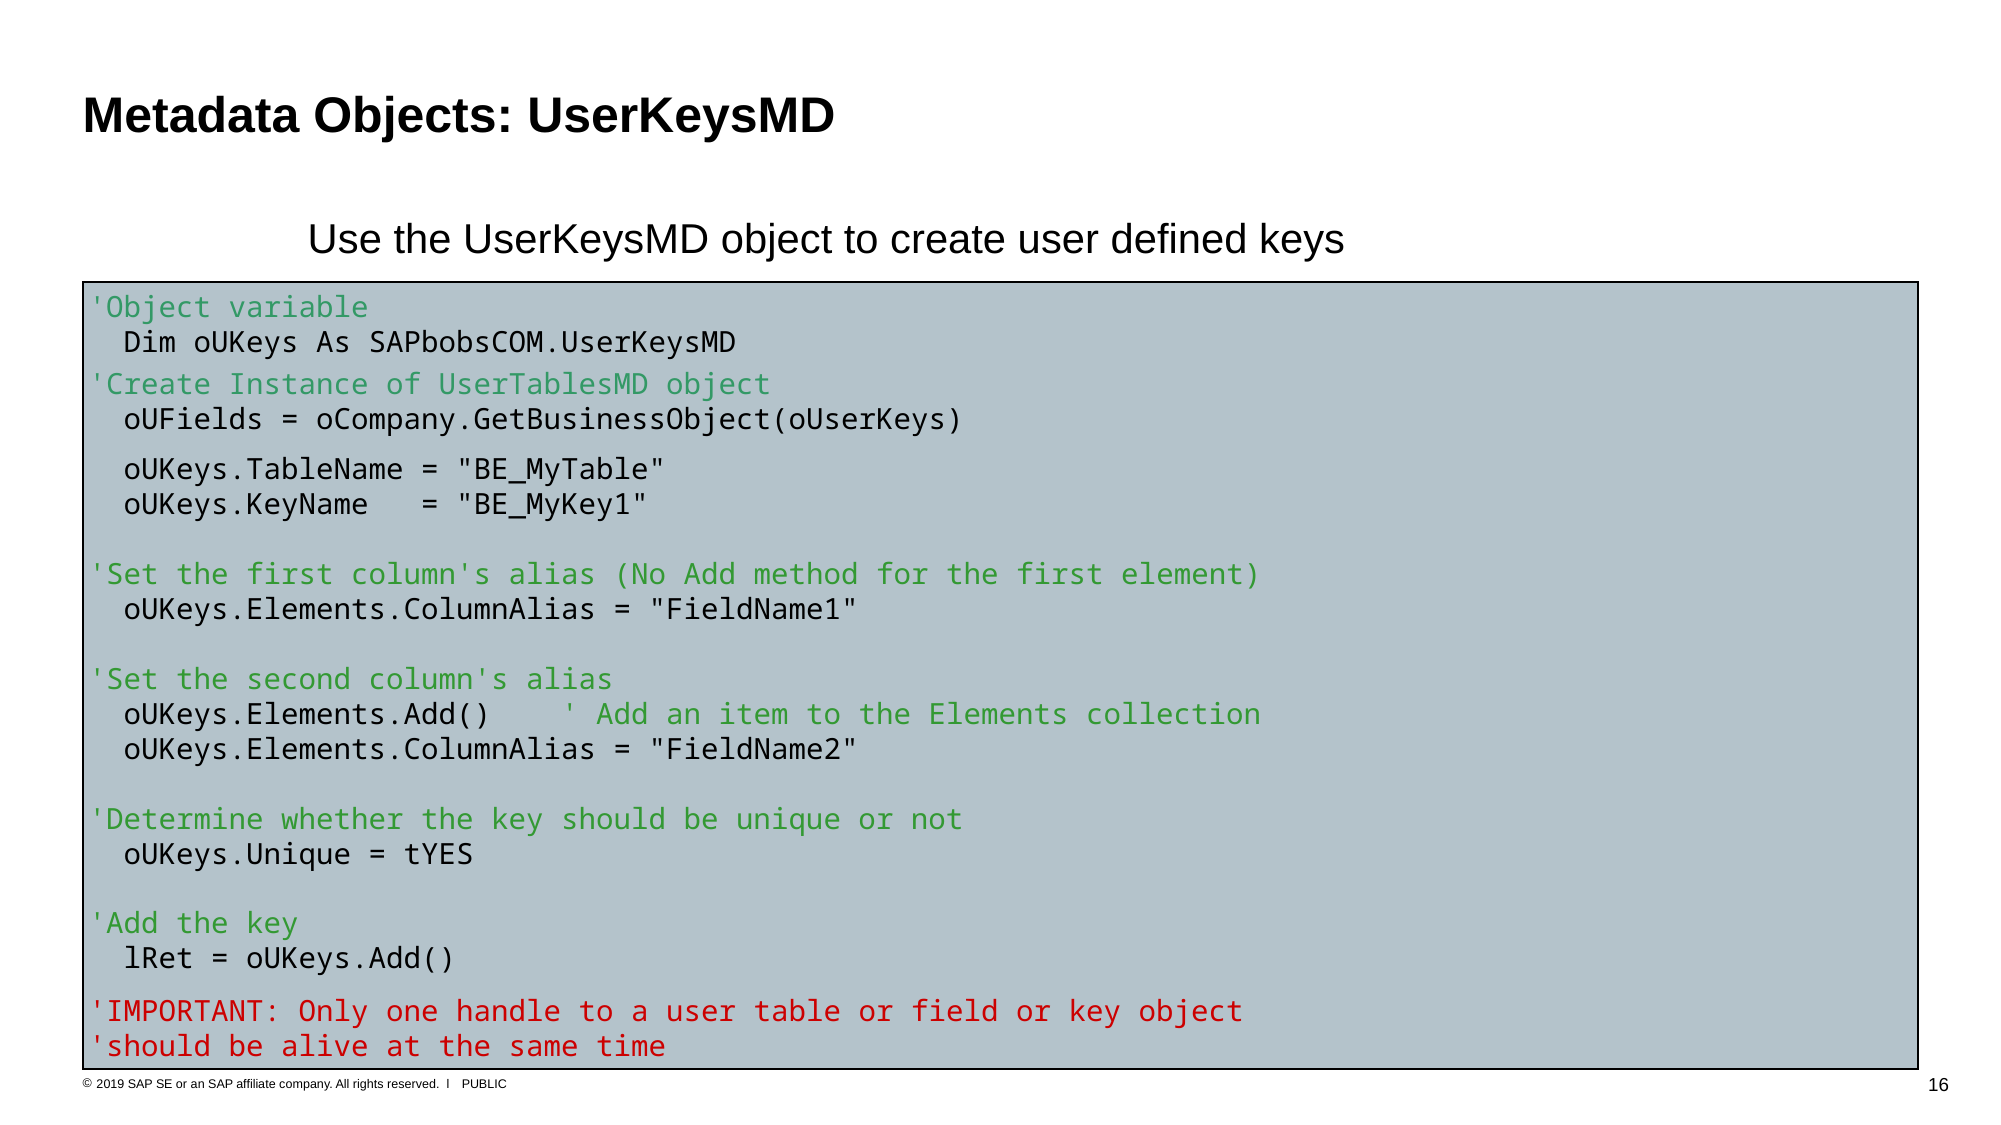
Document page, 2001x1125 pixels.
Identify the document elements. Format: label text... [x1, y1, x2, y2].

text_box 'Object variable Dim oUKeys As SAPbobsCOM.UserKeysMD 'Create Instance of UserTablesMD object oUFields = oCompany.GetBusinessObject(oUserKeys) oUKeys.TableName = "BE_MyTable" oUKeys.KeyName = "BE_MyKey1" 'Set the first column's alias (No Add method for the first element) oUKeys.Elements.ColumnAlias = "FieldName1" 'Set the second column's alias oUKeys.Elements.Add() ' Add an item to the Elements collection oUKeys.Elements.ColumnAlias = "FieldName2" 'Determine whether the key should be unique or not oUKeys.Unique = tYES 'Add the key lRet = oUKeys.Add() 'IMPORTANT: Only one handle to a user table or field or key object 'should be alive at the same time [82, 282, 1918, 1070]
text_box Use the UserKeysMD object to create user defined keys [307, 211, 1732, 262]
title Metadata Objects: UserKeysMD [82, 82, 1918, 144]
